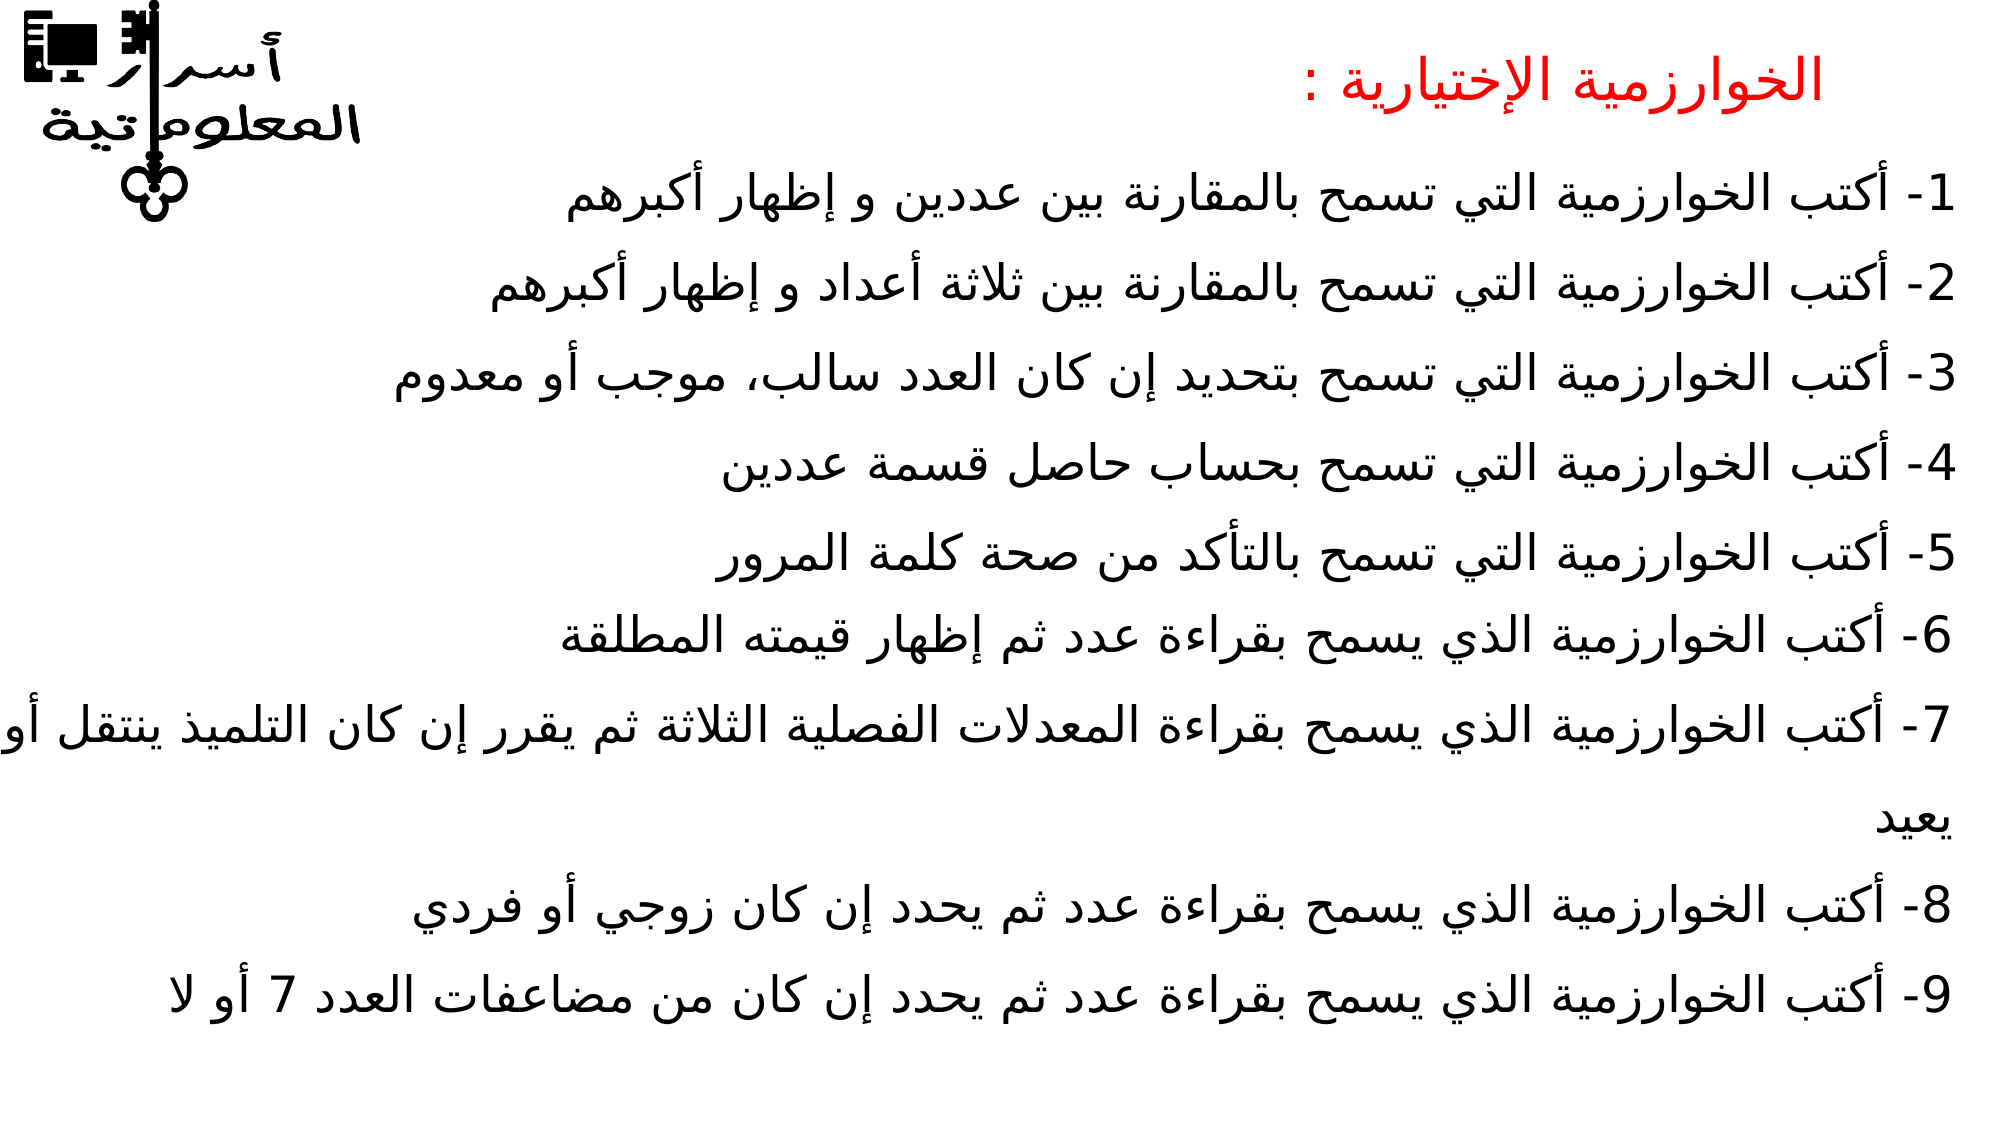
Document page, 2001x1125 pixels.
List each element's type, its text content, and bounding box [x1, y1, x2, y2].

picture [24, 0, 360, 222]
text_box 6- أكتب الخوارزمية الذي يسمح بقراءة عدد ثم إظهار قيمته المطلقة 7- أكتب الخوارزمية الذي يسمح بقراءة المعدلات الفصلية الثلاثة ثم يقرر إن كان التلميذ ينتقل أو يعيد 8- أكتب الخوارزمية الذي يسمح بقراءة عدد ثم يحدد إن كان زوجي أو فردي 9- أكتب الخوارزمية الذي يسمح بقراءة عدد ثم يحدد إن كان من مضاعفات العدد 7 أو لا [0, 565, 1969, 1030]
text_box الخوارزمية الإختيارية : [1052, 35, 1841, 120]
text_box 1- أكتب الخوارزمية التي تسمح بالمقارنة بين عددين و إظهار أكبرهم 2- أكتب الخوارزمية التي تسمح بالمقارنة بين ثلاثة أعداد و إظهار أكبرهم 3- أكتب الخوارزمية التي تسمح بتحديد إن كان العدد سالب، موجب أو معدوم 4- أكتب الخوارزمية التي تسمح بحساب حاصل قسمة عددين 5- أكتب الخوارزمية التي تسمح بالتأكد من صحة كلمة المرور [139, 123, 1973, 589]
